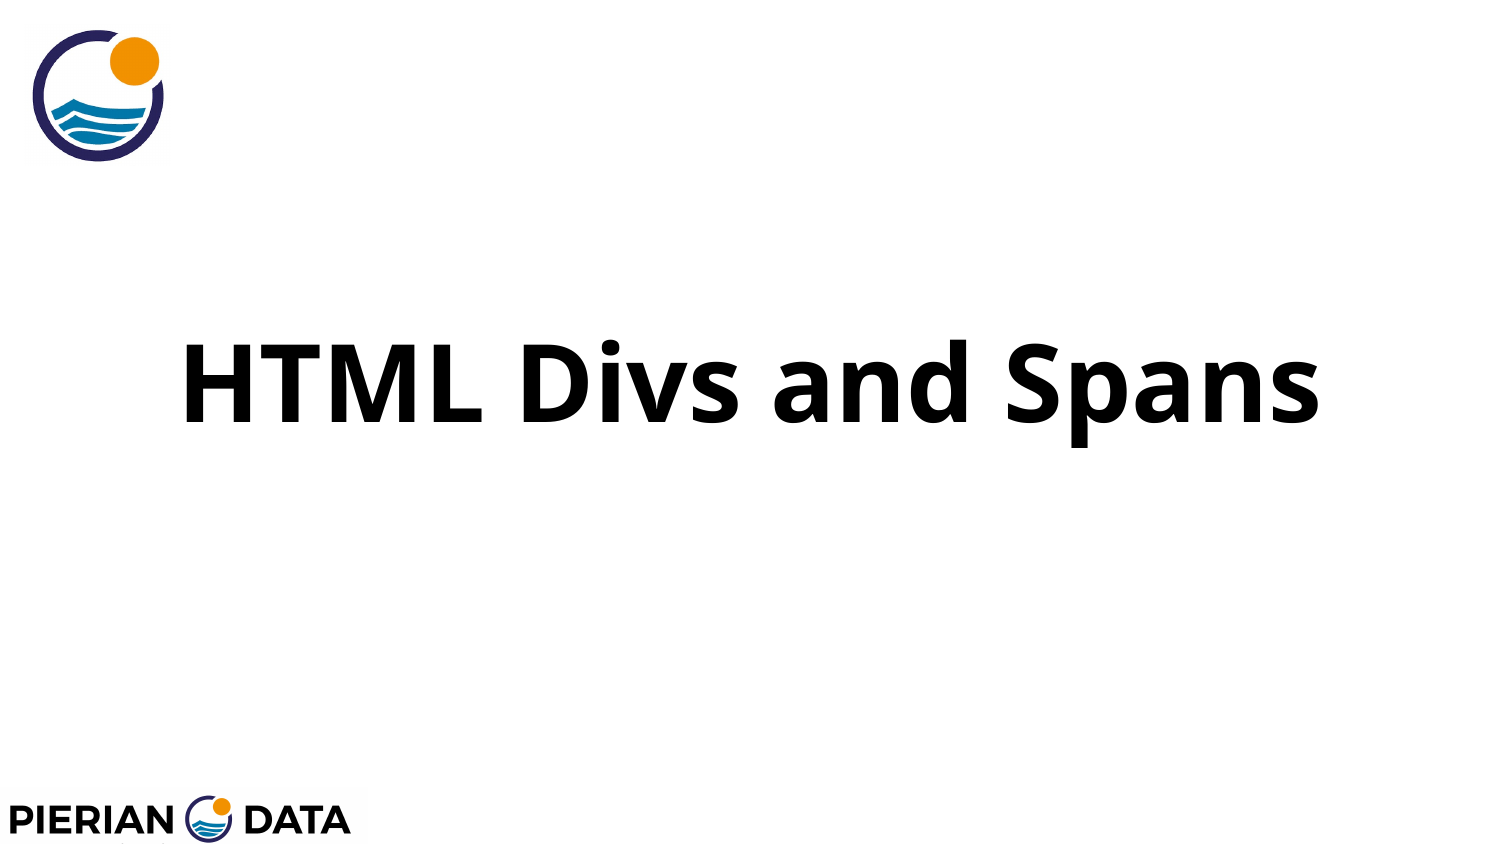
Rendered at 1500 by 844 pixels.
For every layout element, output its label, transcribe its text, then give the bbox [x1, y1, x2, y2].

picture [24, 24, 172, 167]
title HTML Divs and Spans [51, 122, 1449, 459]
picture [0, 787, 368, 844]
